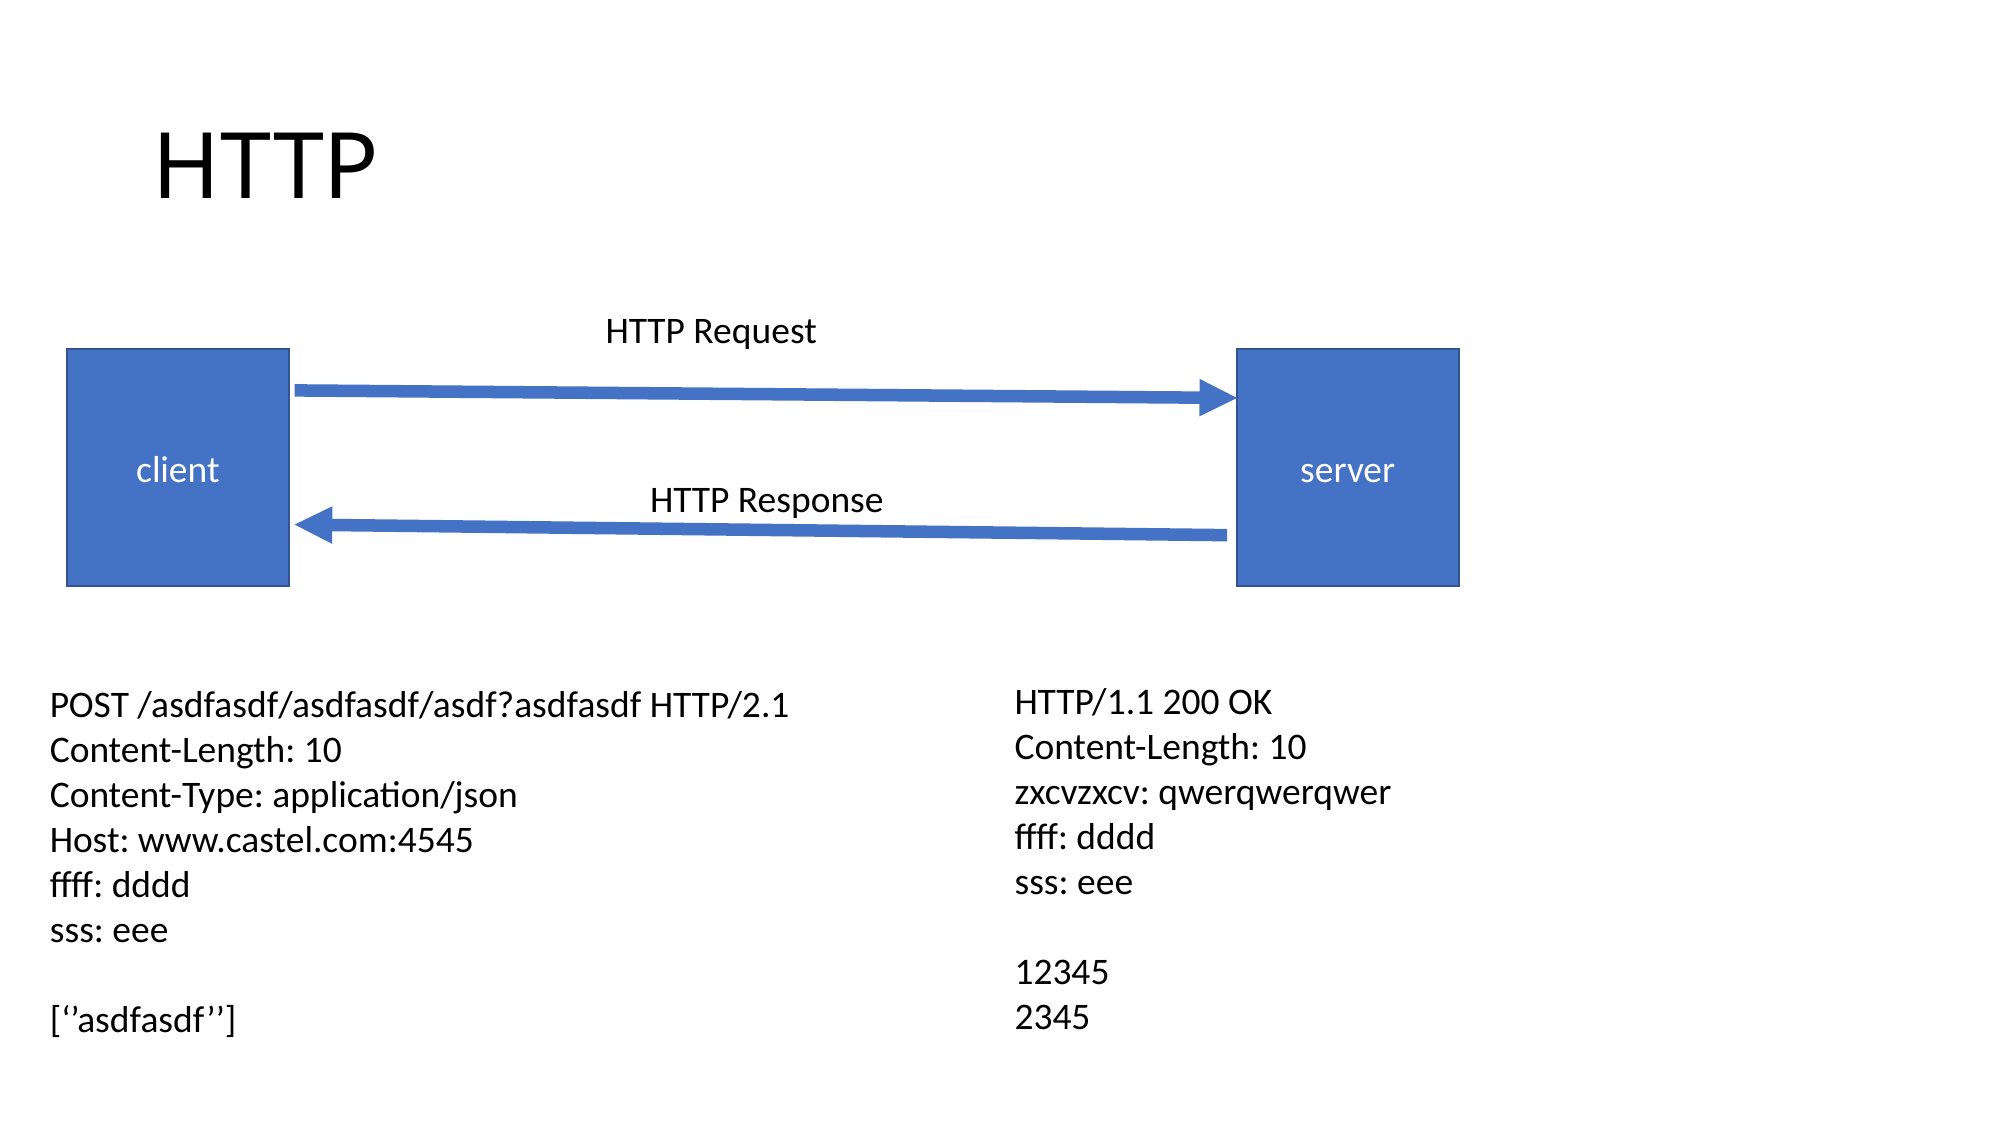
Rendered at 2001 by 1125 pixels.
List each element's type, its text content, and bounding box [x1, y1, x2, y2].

text_box client [66, 348, 290, 587]
text_box server [1236, 348, 1460, 587]
text_box POST /asdfasdf/asdfasdf/asdf?asdfasdf HTTP/2.1 Content-Length: 10 Content-Type: application/json Host: www.castel.com:4545 ffff: dddd sss: eee [‘’asdfasdf’’] [35, 672, 806, 1047]
text_box HTTP Request [590, 299, 832, 359]
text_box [294, 390, 1238, 398]
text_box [294, 524, 1228, 536]
text_box HTTP Response [635, 467, 899, 524]
text_box HTTP/1.1 200 OK Content-Length: 10 zxcvzxcv: qwerqwerqwer ffff: dddd sss: eee 12345 2345 [999, 669, 1407, 1045]
title HTTP [137, 59, 1863, 278]
